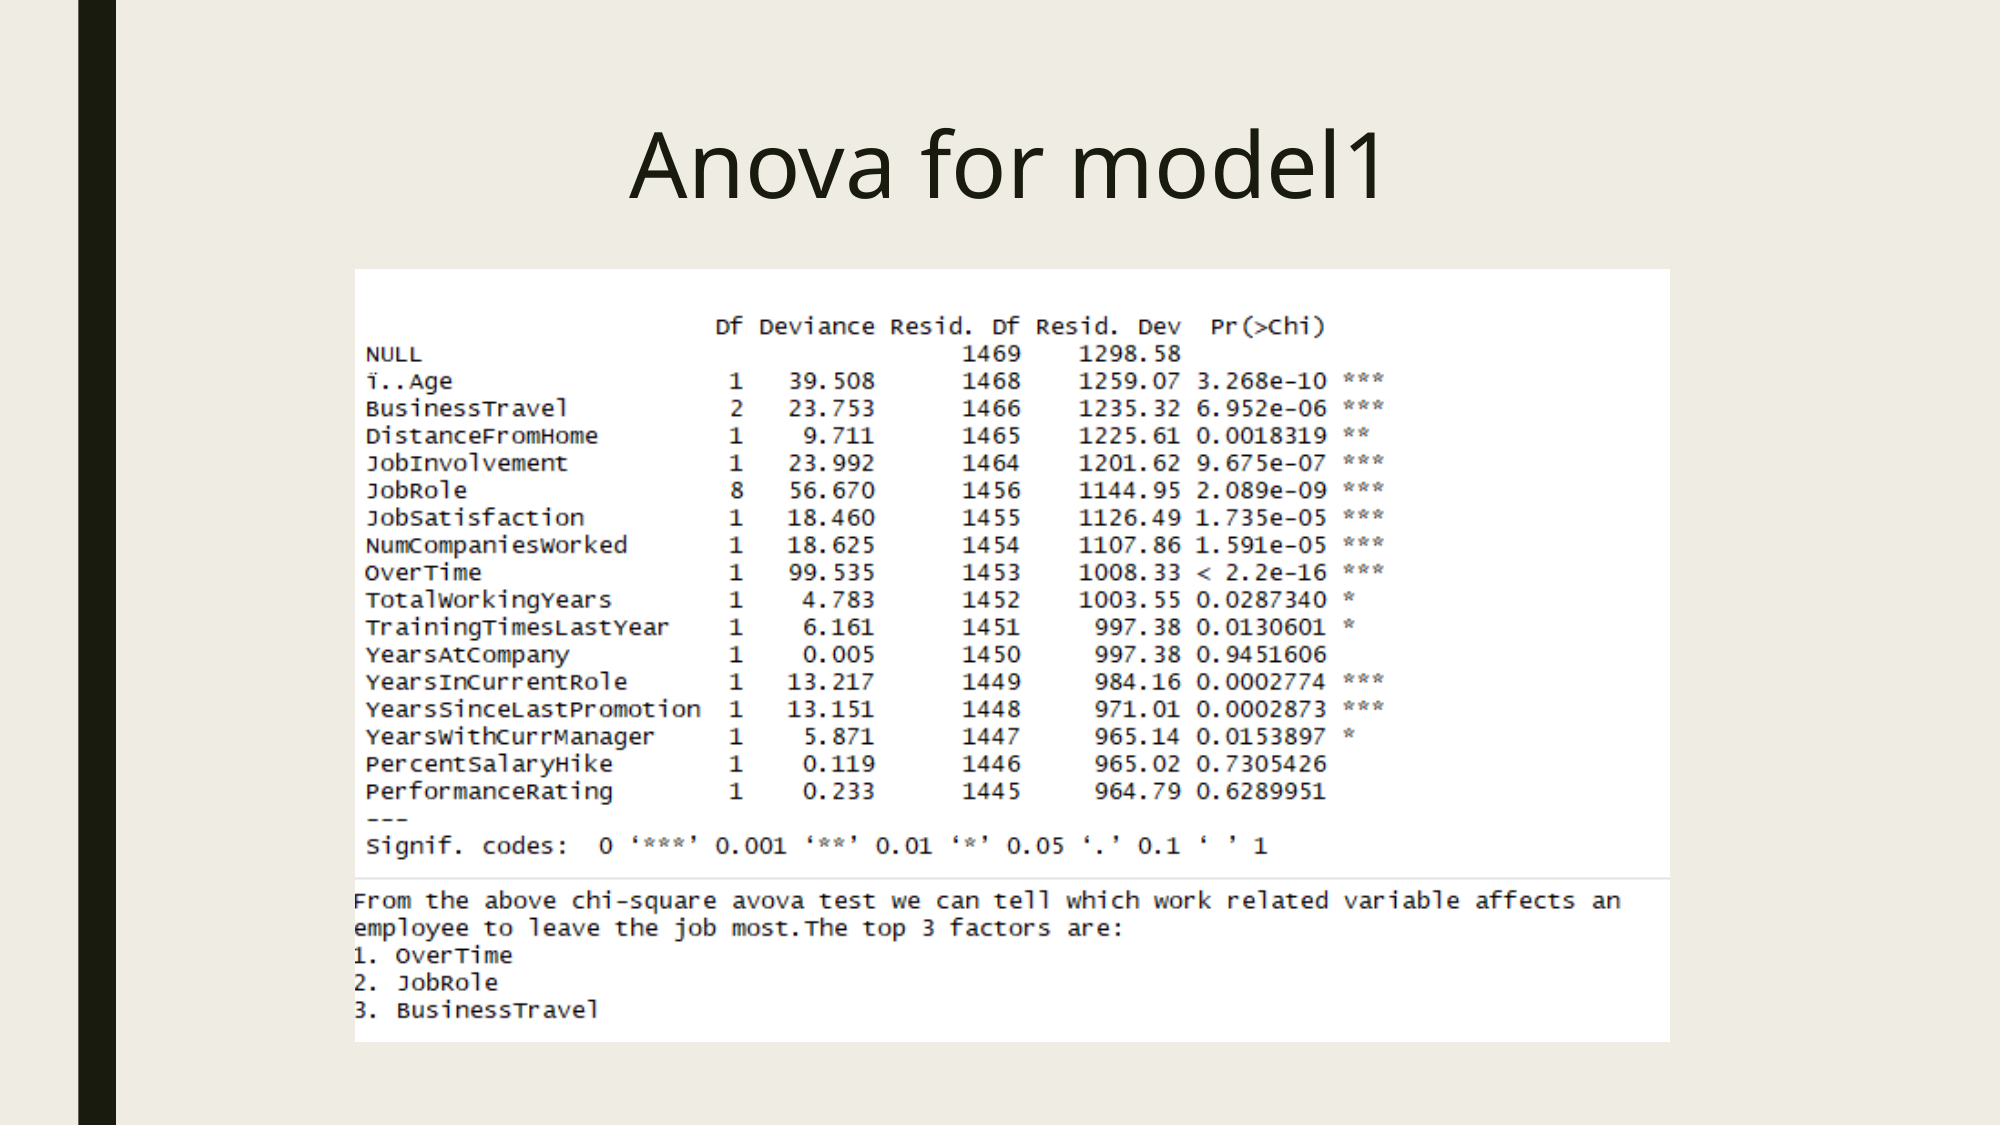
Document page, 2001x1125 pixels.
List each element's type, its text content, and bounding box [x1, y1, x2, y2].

title Anova for model1 [225, 112, 1800, 357]
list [354, 269, 1670, 1042]
